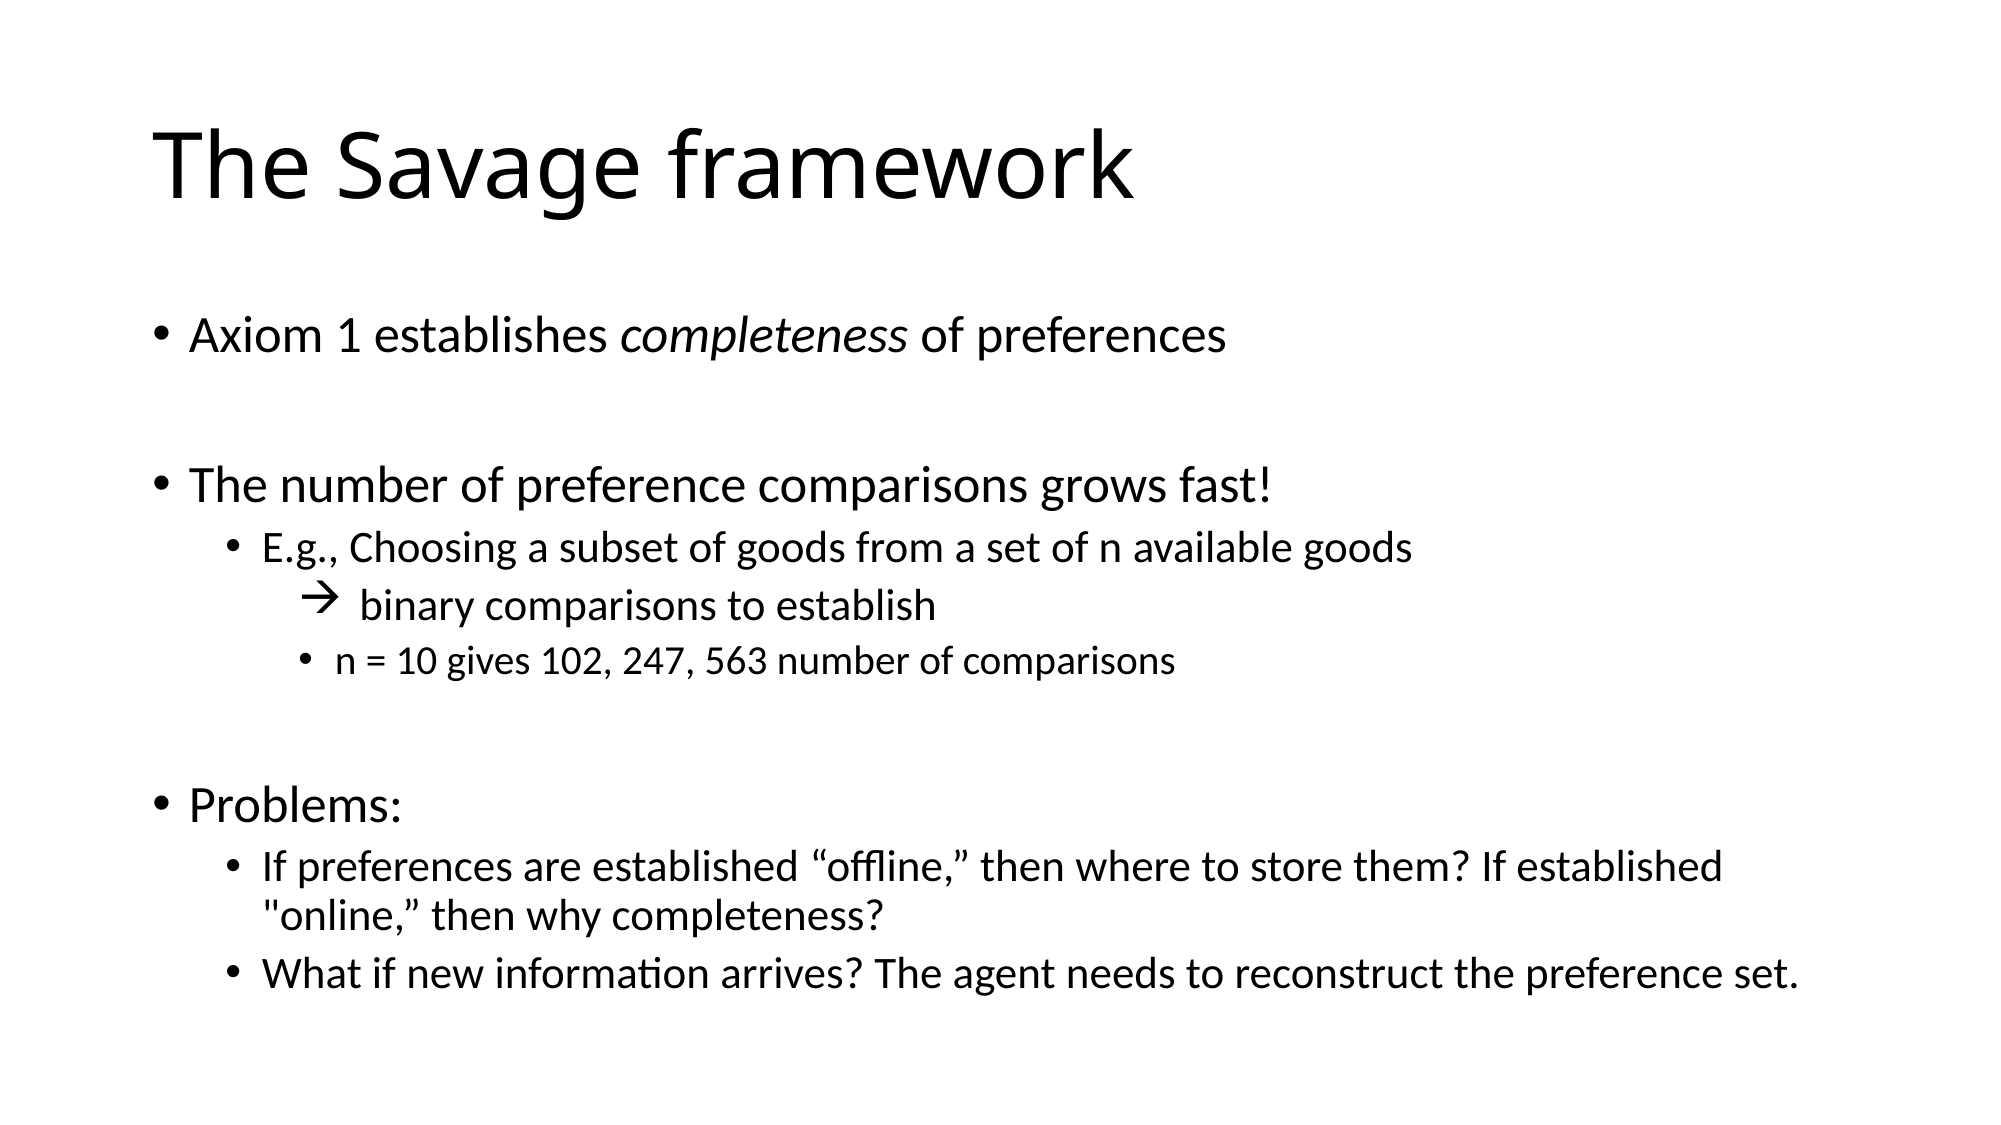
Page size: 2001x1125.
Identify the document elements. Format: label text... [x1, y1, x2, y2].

title The Savage framework [137, 59, 1863, 278]
